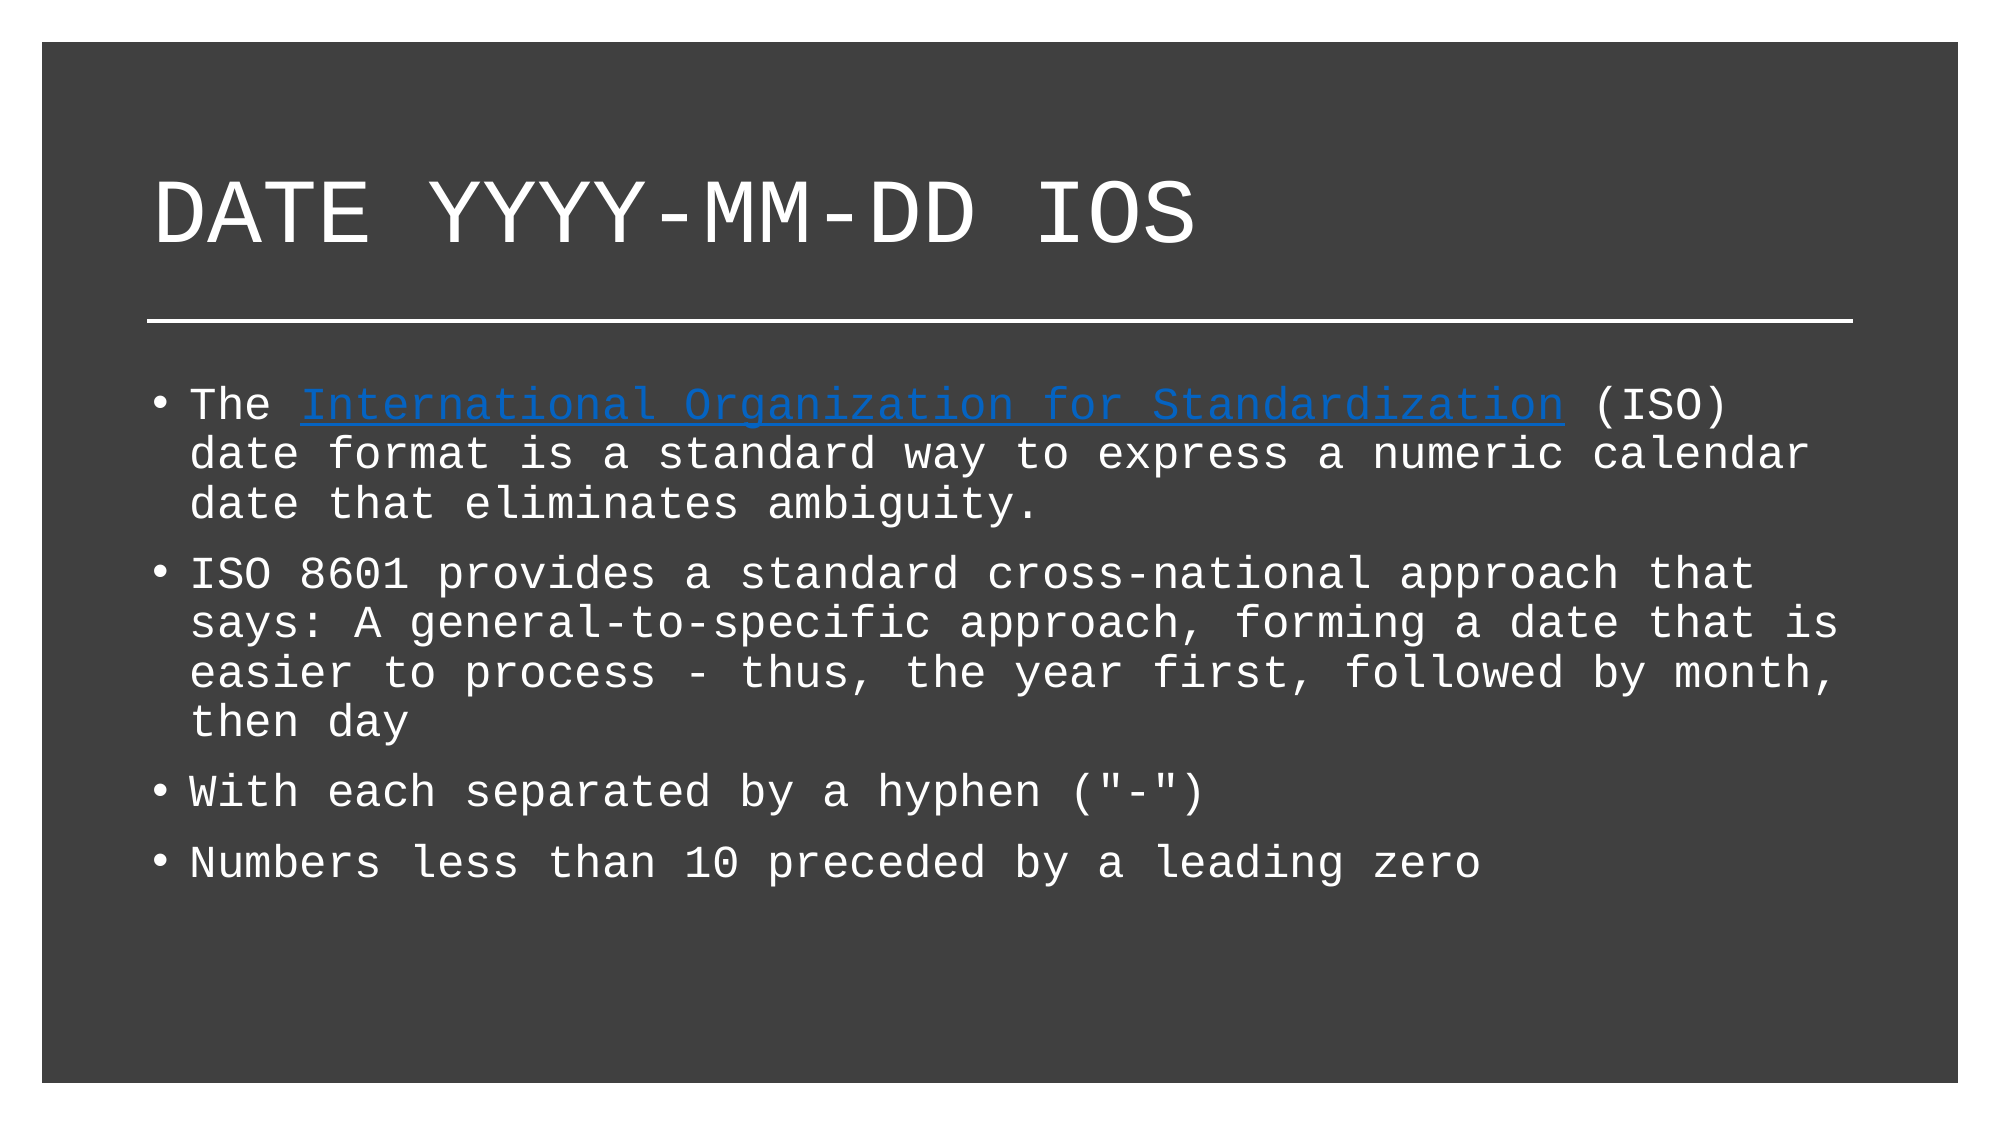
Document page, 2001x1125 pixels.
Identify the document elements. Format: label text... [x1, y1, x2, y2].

text_box [52, 51, 1948, 1073]
list The International Organization for Standardization (ISO) date format is a standard way to express a numeric calendar date that eliminates ambiguity. ISO 8601 provides a standard cross-national approach that says: A general-to-specific approach, forming a date that is easier to process - thus, the year first, followed by month, then day With each separated by a hyphen ("-") Numbers less than 10 preceded by a leading zero [137, 372, 1863, 973]
title DATE YYYY-MM-DD IOS [137, 103, 1863, 322]
